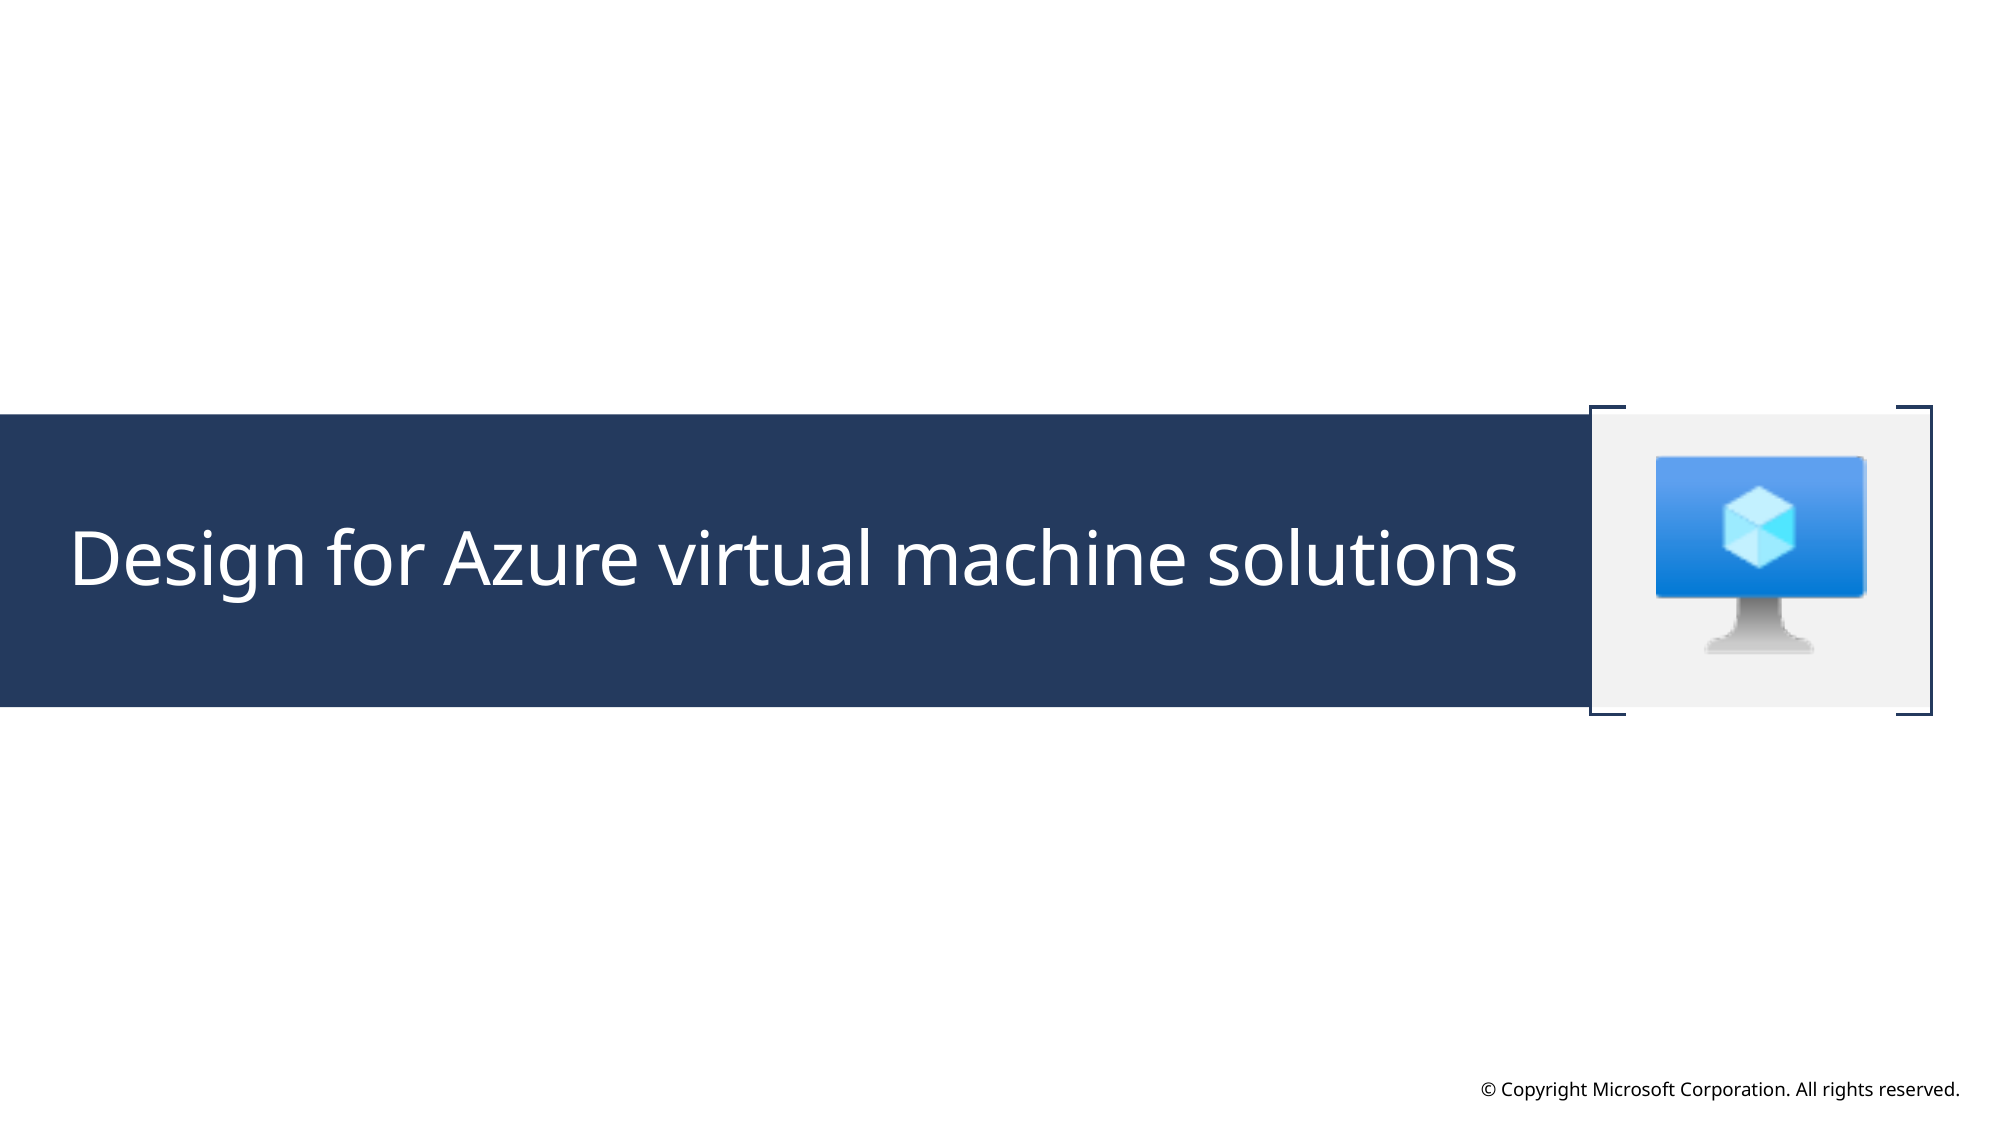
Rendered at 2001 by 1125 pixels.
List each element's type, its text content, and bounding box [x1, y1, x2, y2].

picture [1656, 455, 1867, 667]
title Design for Azure virtual machine solutions [68, 414, 1577, 708]
